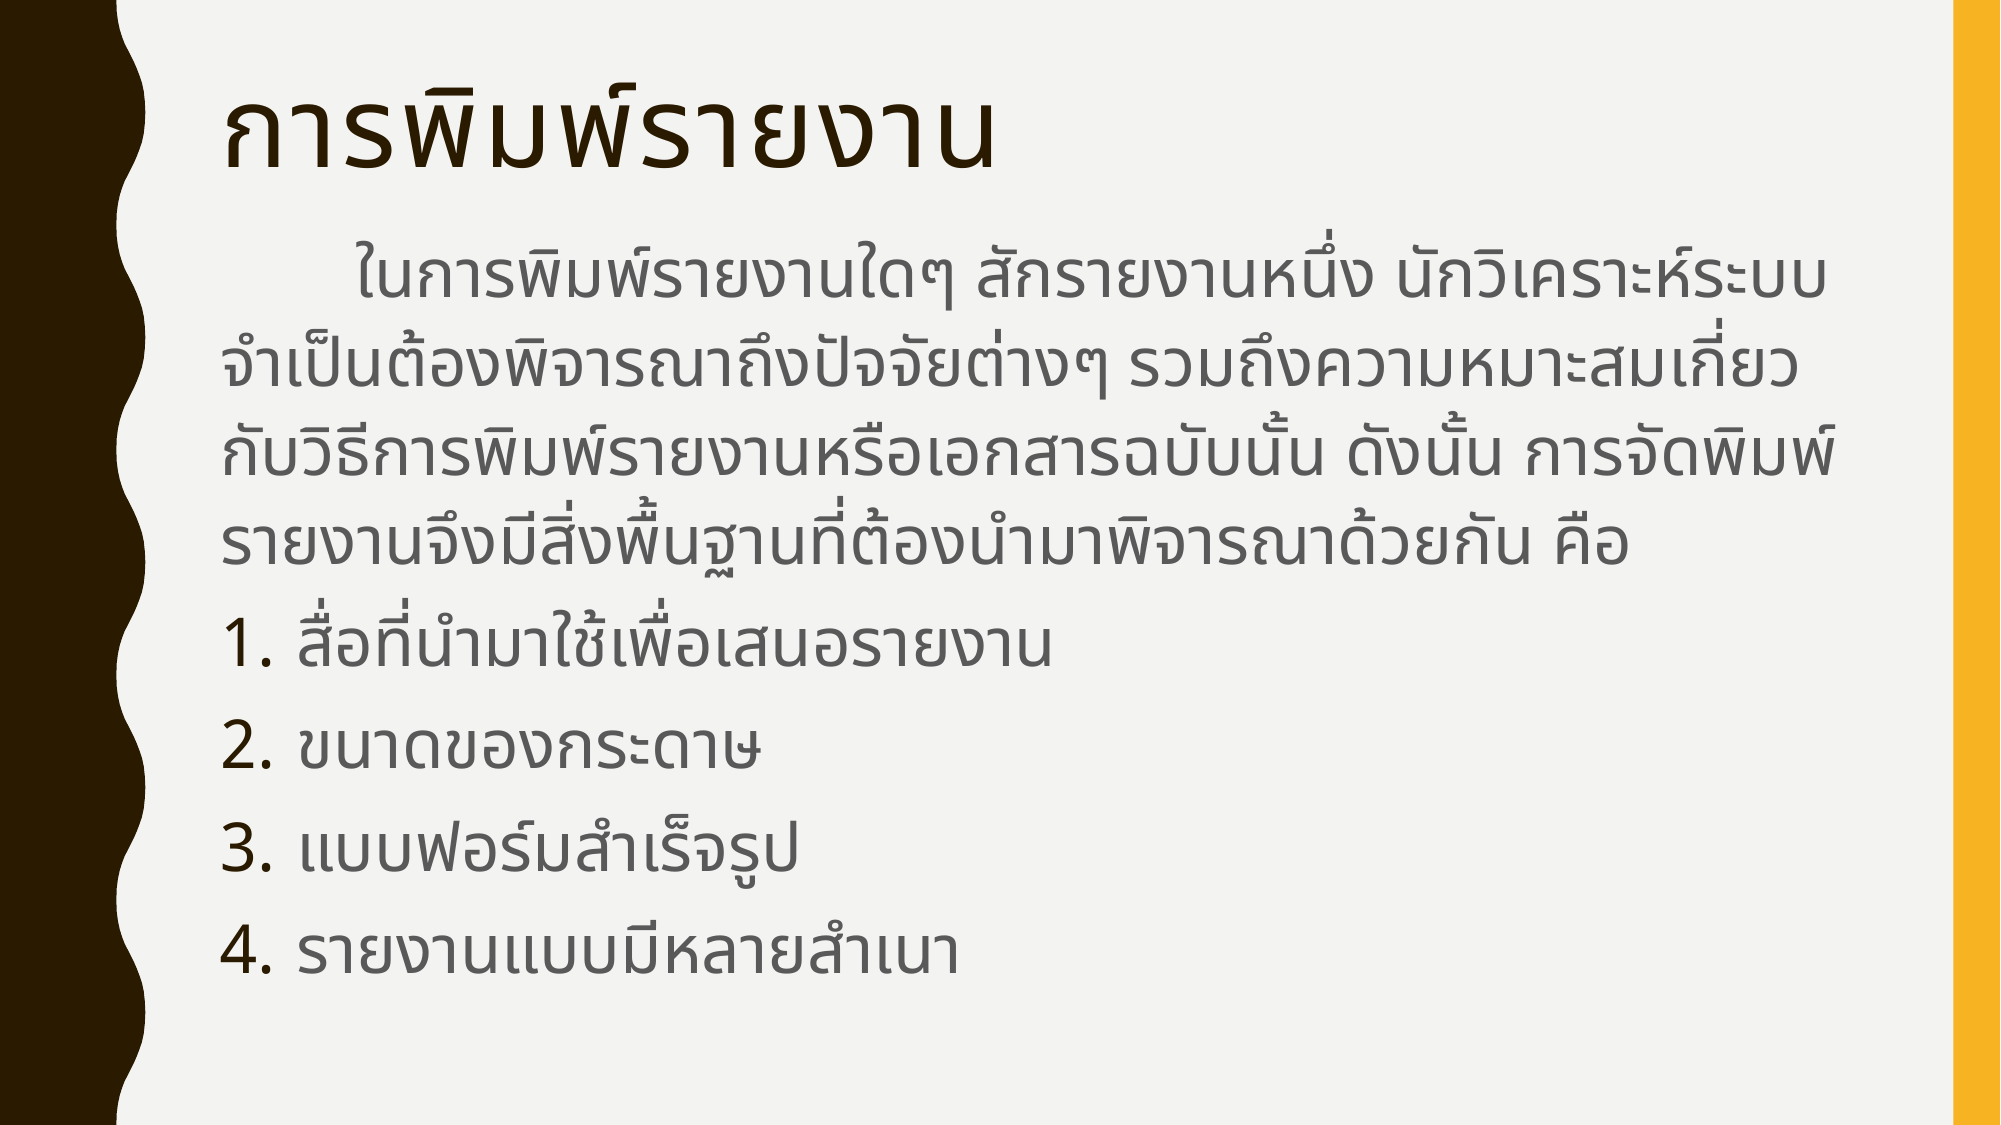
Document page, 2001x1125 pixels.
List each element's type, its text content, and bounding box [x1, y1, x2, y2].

list ในการพิมพ์รายงานใดๆ สักรายงานหนึ่ง นักวิเคราะห์ระบบจำเป็นต้องพิจารณาถึงปัจจัยต่างๆ รวมถึงความหมาะสมเกี่ยวกับวิธีการพิมพ์รายงานหรือเอกสารฉบับนั้น ดังนั้น การจัดพิมพ์รายงานจึงมีสิ่งพื้นฐานที่ต้องนำมาพิจารณาด้วยกัน คือ สื่อที่นำมาใช้เพื่อเสนอรายงาน ขนาดของกระดาษ แบบฟอร์มสำเร็จรูป รายงานแบบมีหลายสำเนา [205, 214, 1875, 1063]
title การพิมพ์รายงาน [205, 62, 1875, 214]
